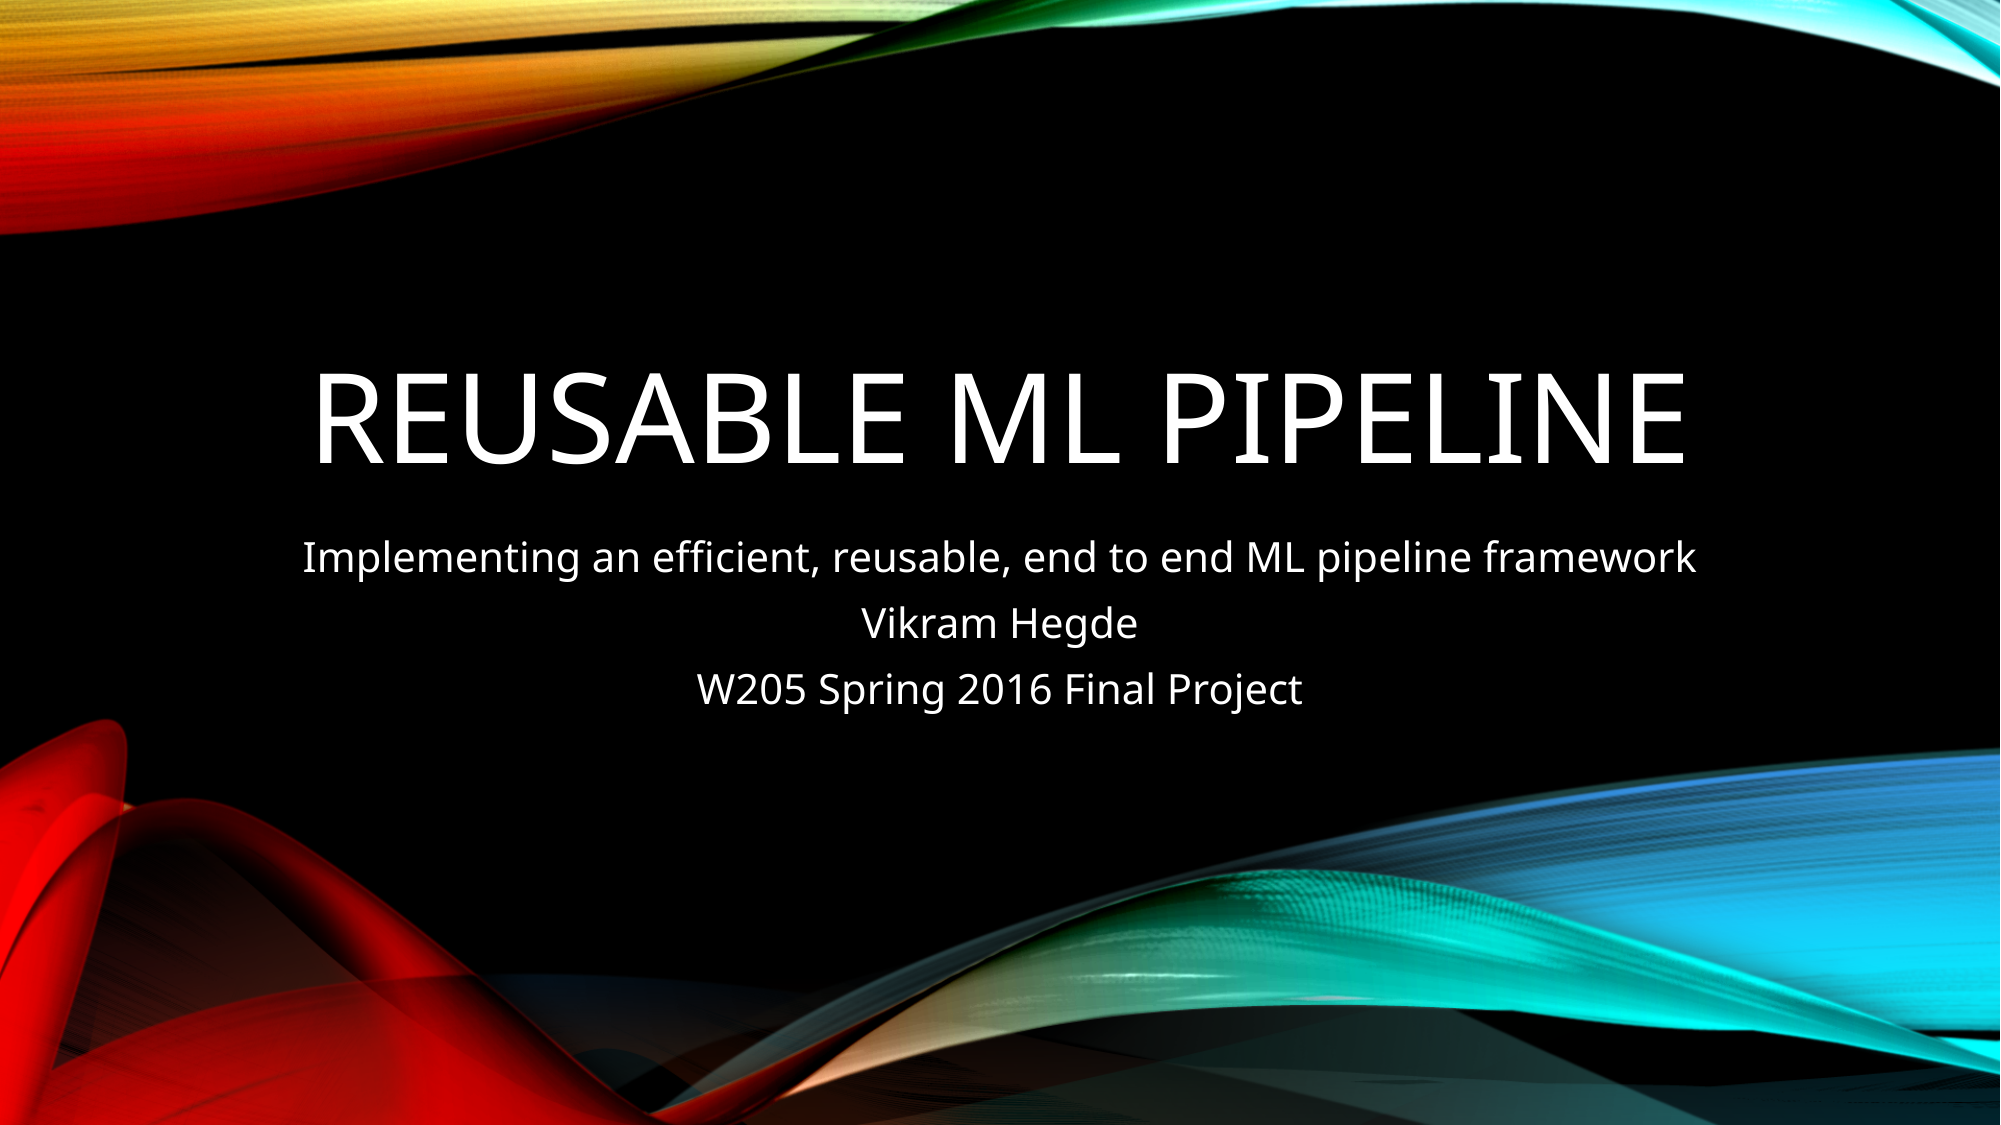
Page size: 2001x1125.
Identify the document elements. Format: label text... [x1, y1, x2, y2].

subtitle Implementing an efficient, reusable, end to end ML pipeline framework Vikram Hegde W205 Spring 2016 Final Project [225, 528, 1775, 739]
title Reusable ML pipeline [225, 65, 1775, 498]
picture [0, 717, 2000, 1125]
picture [0, 0, 2000, 237]
